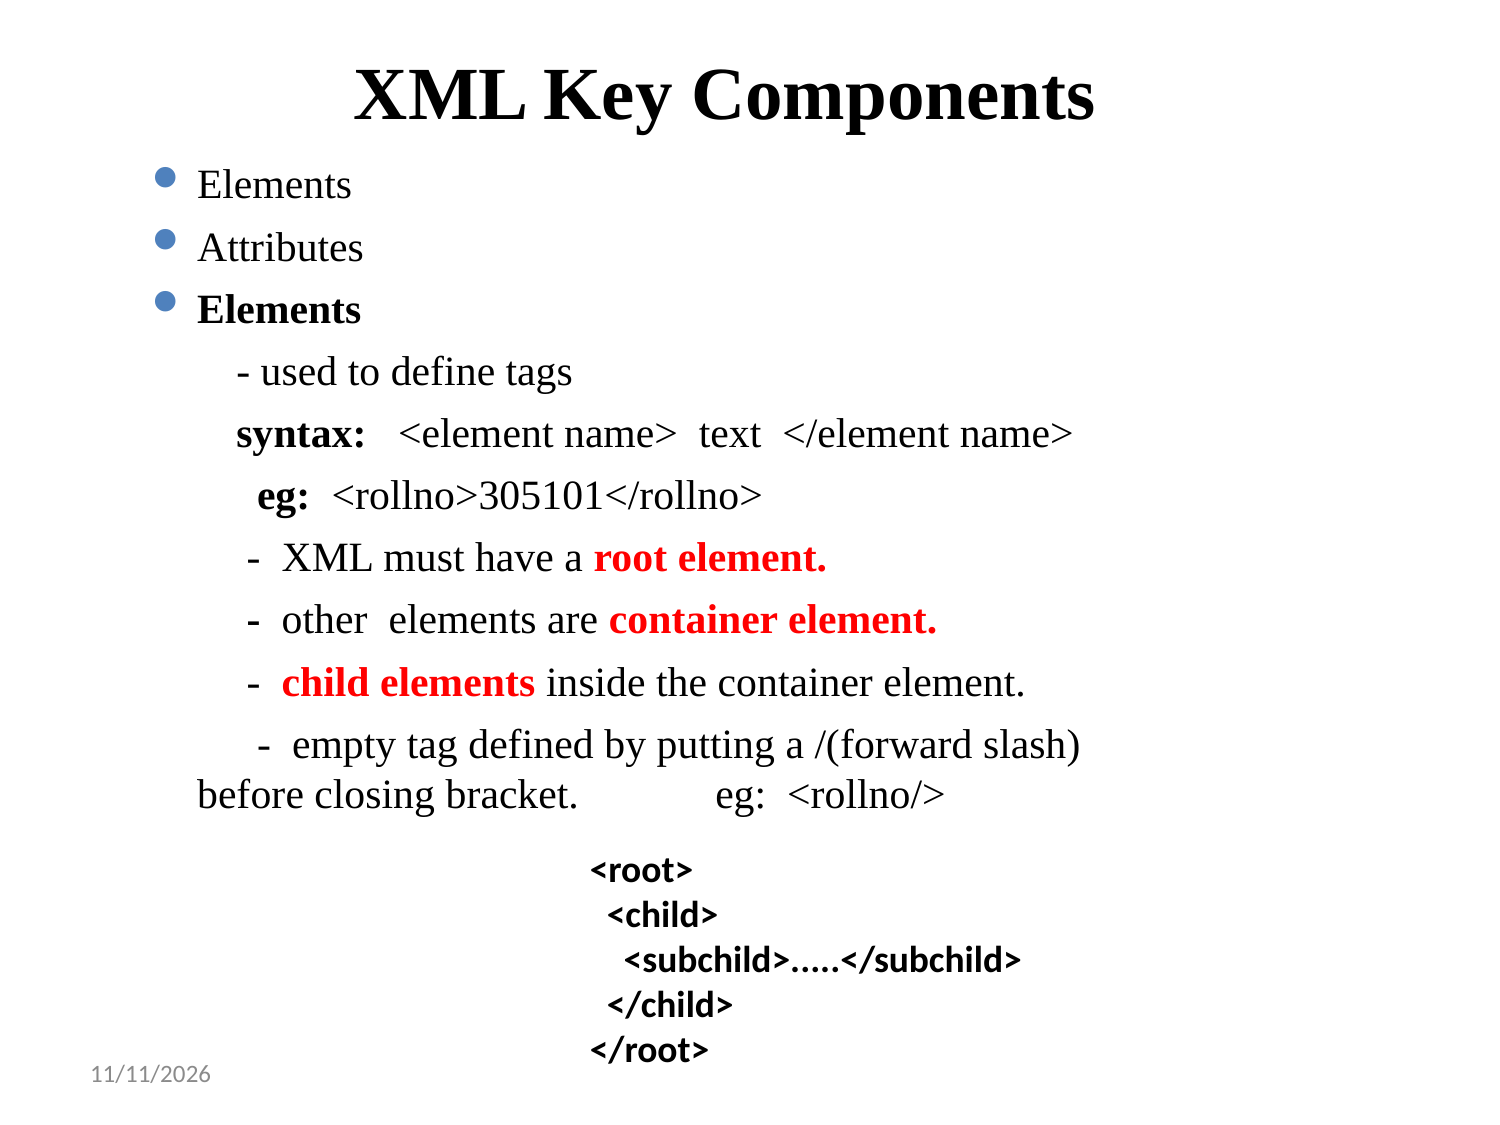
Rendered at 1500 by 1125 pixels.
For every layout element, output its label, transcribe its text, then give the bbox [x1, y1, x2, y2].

text_box <root> <child> <subchild>.....</subchild> </child> </root> [574, 837, 1325, 1078]
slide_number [75, 1042, 425, 1103]
text_box Elements Attributes Elements - used to define tags syntax: <element name> text </element name> eg: <rollno>305101</rollno> - XML must have a root element. - other elements are container element. - child elements inside the container element. - empty tag defined by putting a /(forward slash) before closing bracket. eg: <rollno/> [137, 149, 1125, 913]
text_box XML Key Components [49, 37, 1400, 125]
